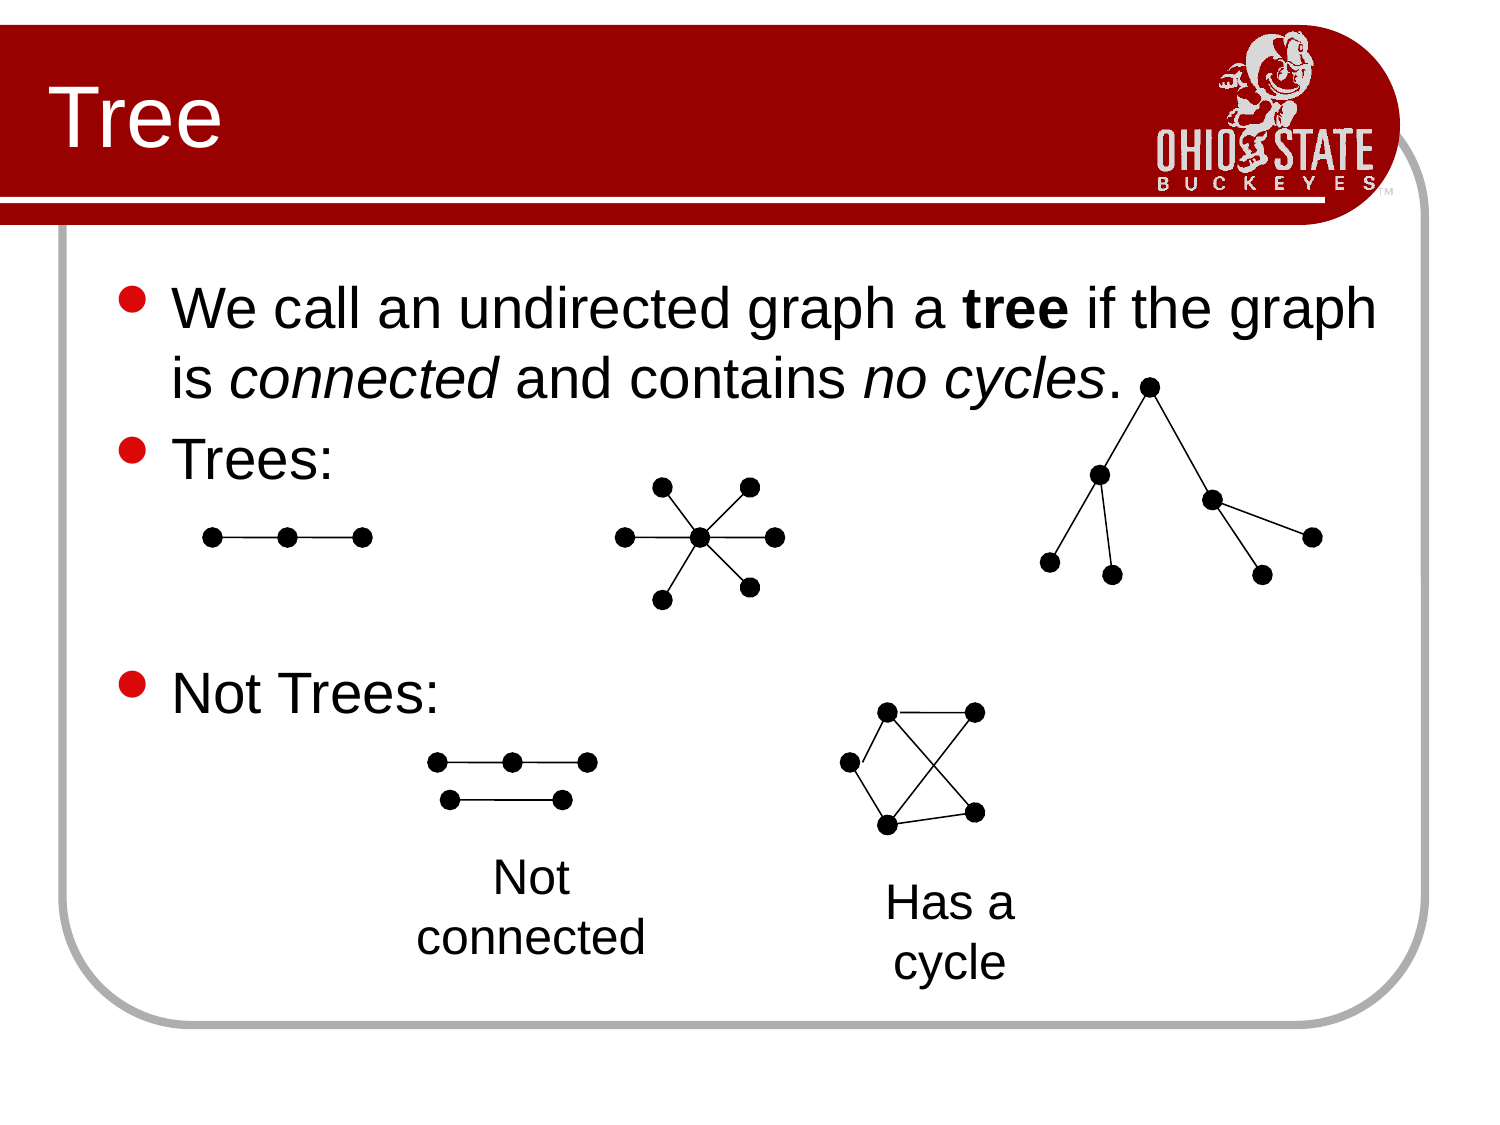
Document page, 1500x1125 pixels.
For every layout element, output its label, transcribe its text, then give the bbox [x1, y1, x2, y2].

text_box [512, 752, 598, 773]
text_box [1212, 499, 1323, 548]
text_box [1039, 464, 1111, 573]
text_box [614, 527, 699, 548]
text_box Not connected [387, 837, 675, 973]
text_box [652, 537, 701, 611]
text_box [700, 538, 760, 598]
text_box [702, 538, 711, 544]
text_box [695, 539, 707, 548]
text_box [877, 812, 976, 836]
text_box Has a cycle [812, 862, 1088, 998]
text_box [202, 527, 298, 548]
text_box [701, 527, 786, 548]
text_box [899, 702, 986, 723]
text_box [1139, 377, 1223, 511]
list We call an undirected graph a tree if the graph is connected and contains no cycles. Trees: Not Trees: [99, 262, 1401, 988]
text_box [694, 527, 707, 536]
text_box [1099, 474, 1123, 586]
text_box [700, 477, 760, 537]
text_box [862, 702, 898, 763]
text_box [702, 531, 711, 537]
text_box [1218, 509, 1273, 586]
title Tree [31, 37, 1201, 188]
text_box [652, 477, 700, 537]
text_box [839, 752, 883, 816]
text_box [439, 789, 573, 811]
text_box [427, 752, 523, 773]
text_box [894, 720, 986, 823]
text_box [287, 527, 373, 548]
